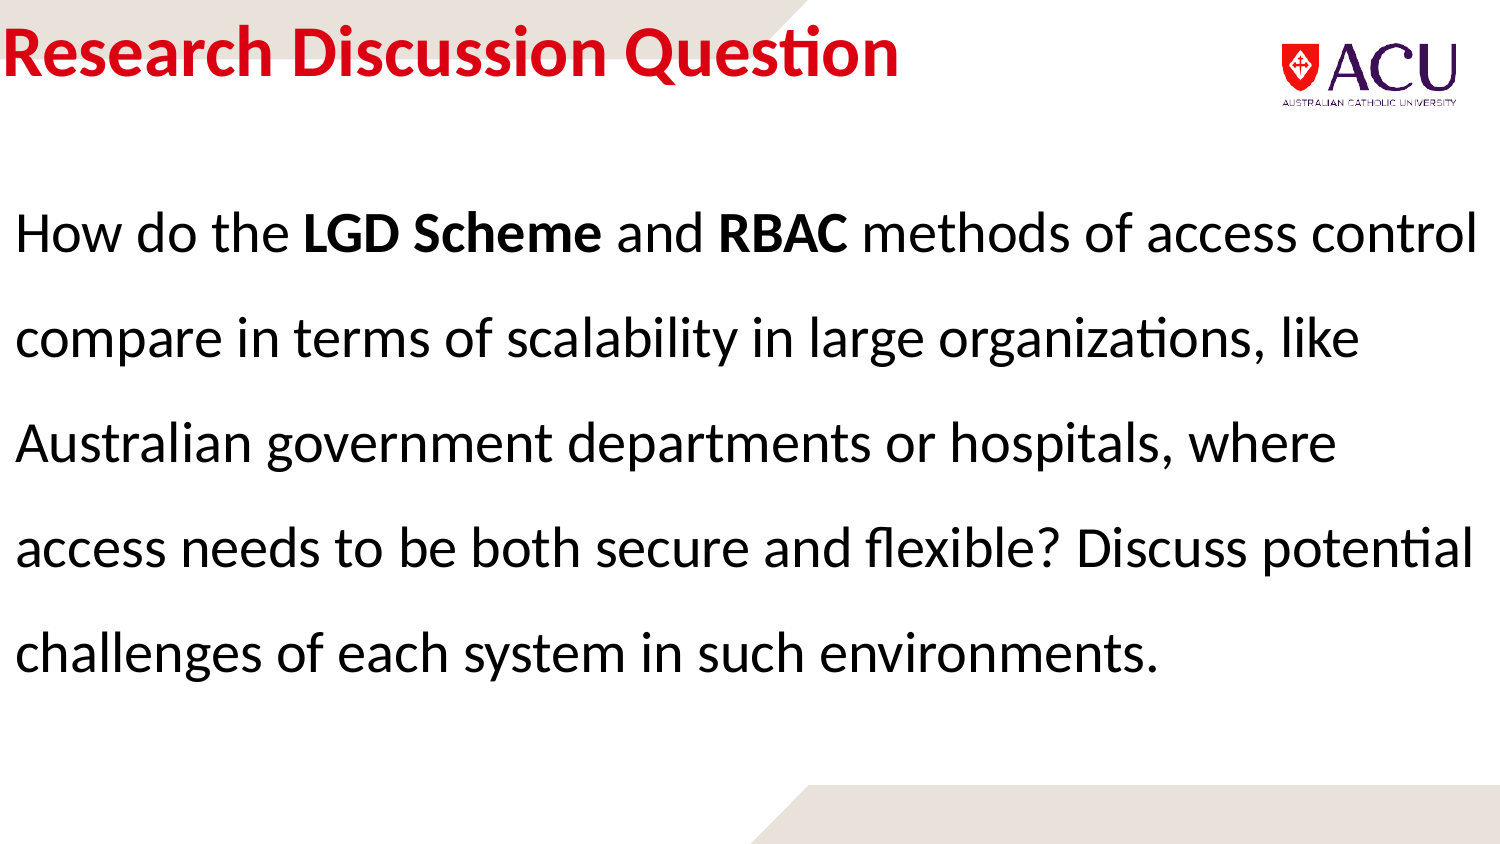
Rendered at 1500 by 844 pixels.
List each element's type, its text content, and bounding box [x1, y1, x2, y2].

text_box How do the LGD Scheme and RBAC methods of access control compare in terms of scalability in large organizations, like Australian government departments or hospitals, where access needs to be both secure and flexible? Discuss potential challenges of each system in such environments. [0, 152, 1500, 692]
title Research Discussion Question [0, 1, 1273, 145]
picture [1282, 43, 1456, 106]
